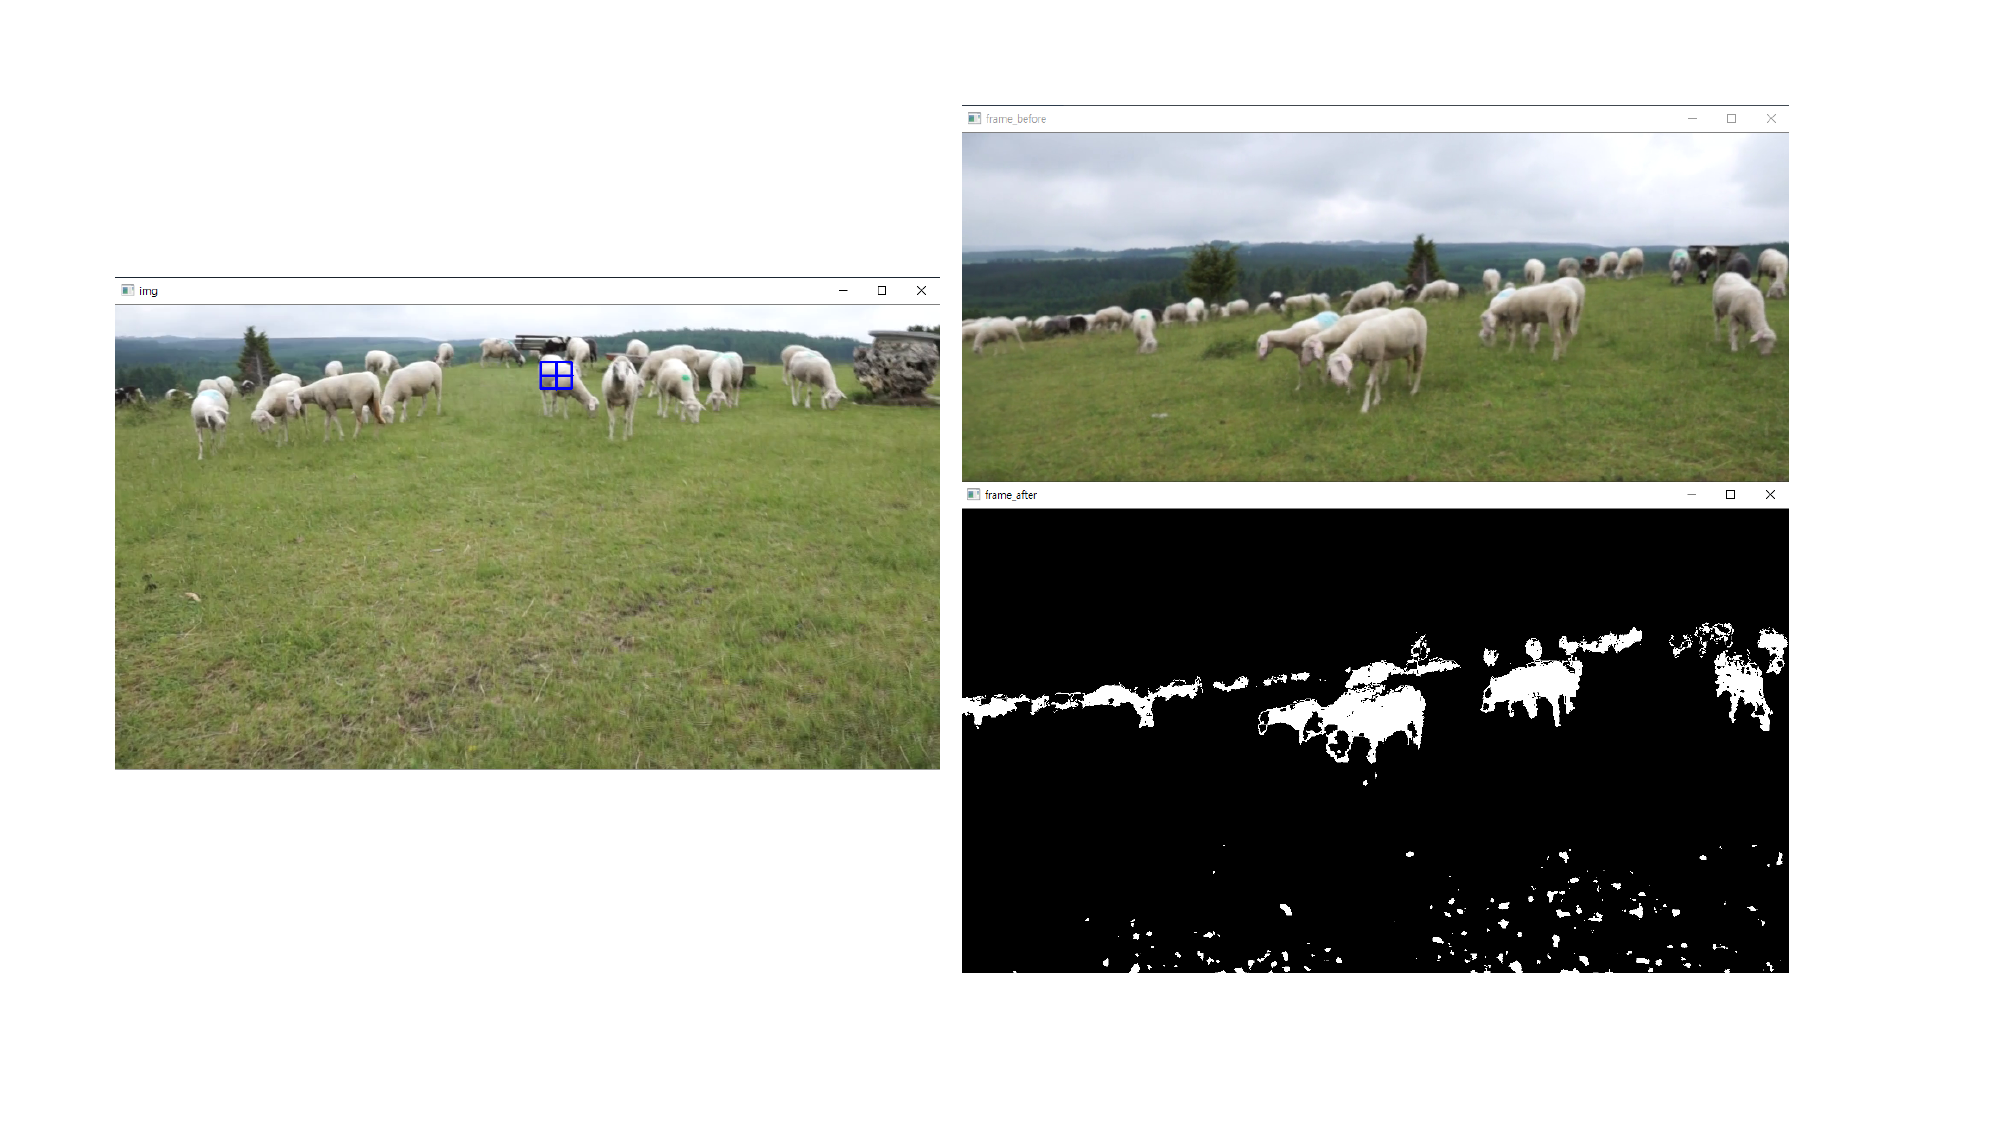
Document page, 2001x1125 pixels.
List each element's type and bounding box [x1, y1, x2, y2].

picture [115, 277, 940, 770]
picture [962, 105, 1789, 973]
